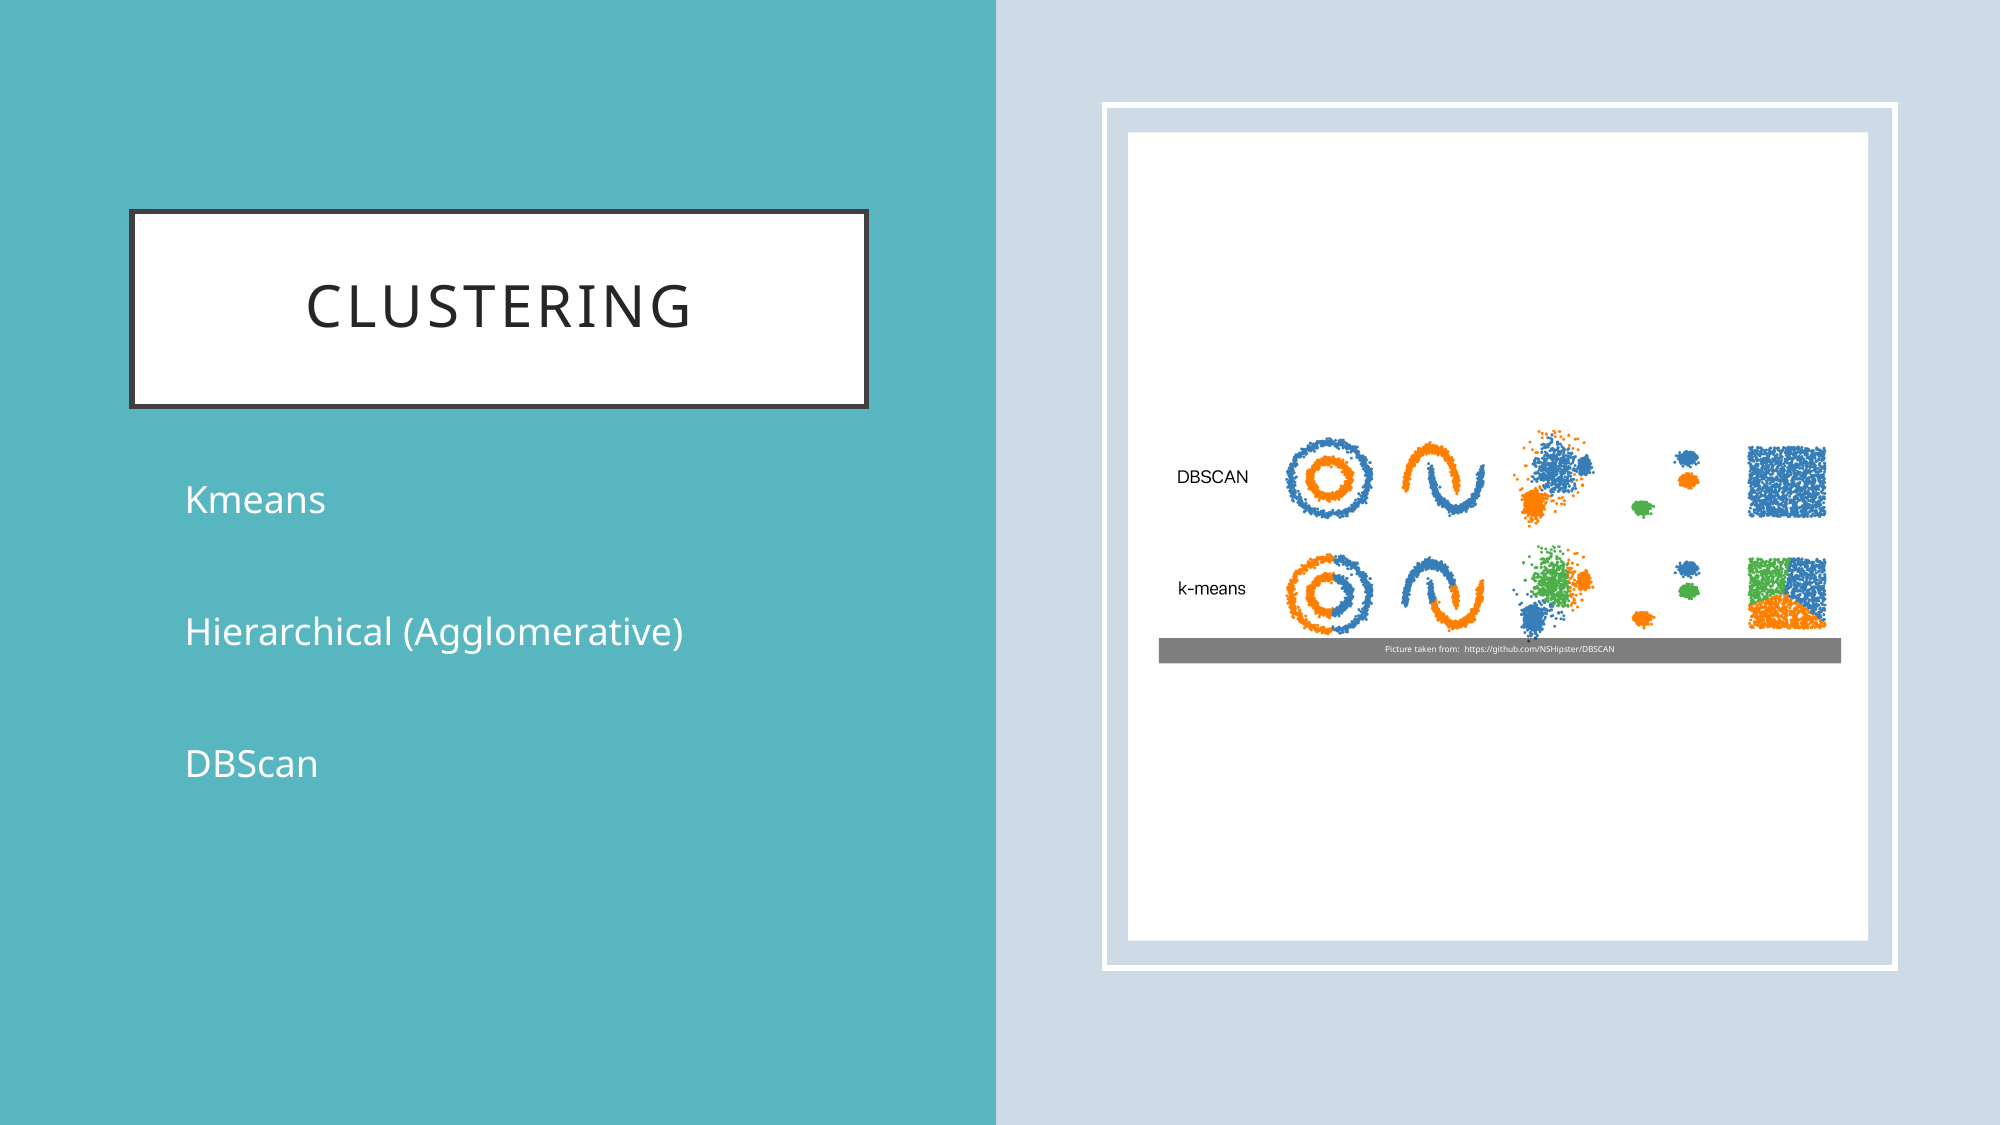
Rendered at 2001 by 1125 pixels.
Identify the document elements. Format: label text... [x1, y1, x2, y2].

text_box [1103, 104, 1896, 969]
text_box [1127, 131, 1869, 942]
picture [1158, 409, 1842, 664]
list Kmeans Hierarchical (Agglomerative) DBScan [131, 468, 867, 969]
title Clustering [129, 209, 869, 409]
text_box [0, 0, 997, 1125]
